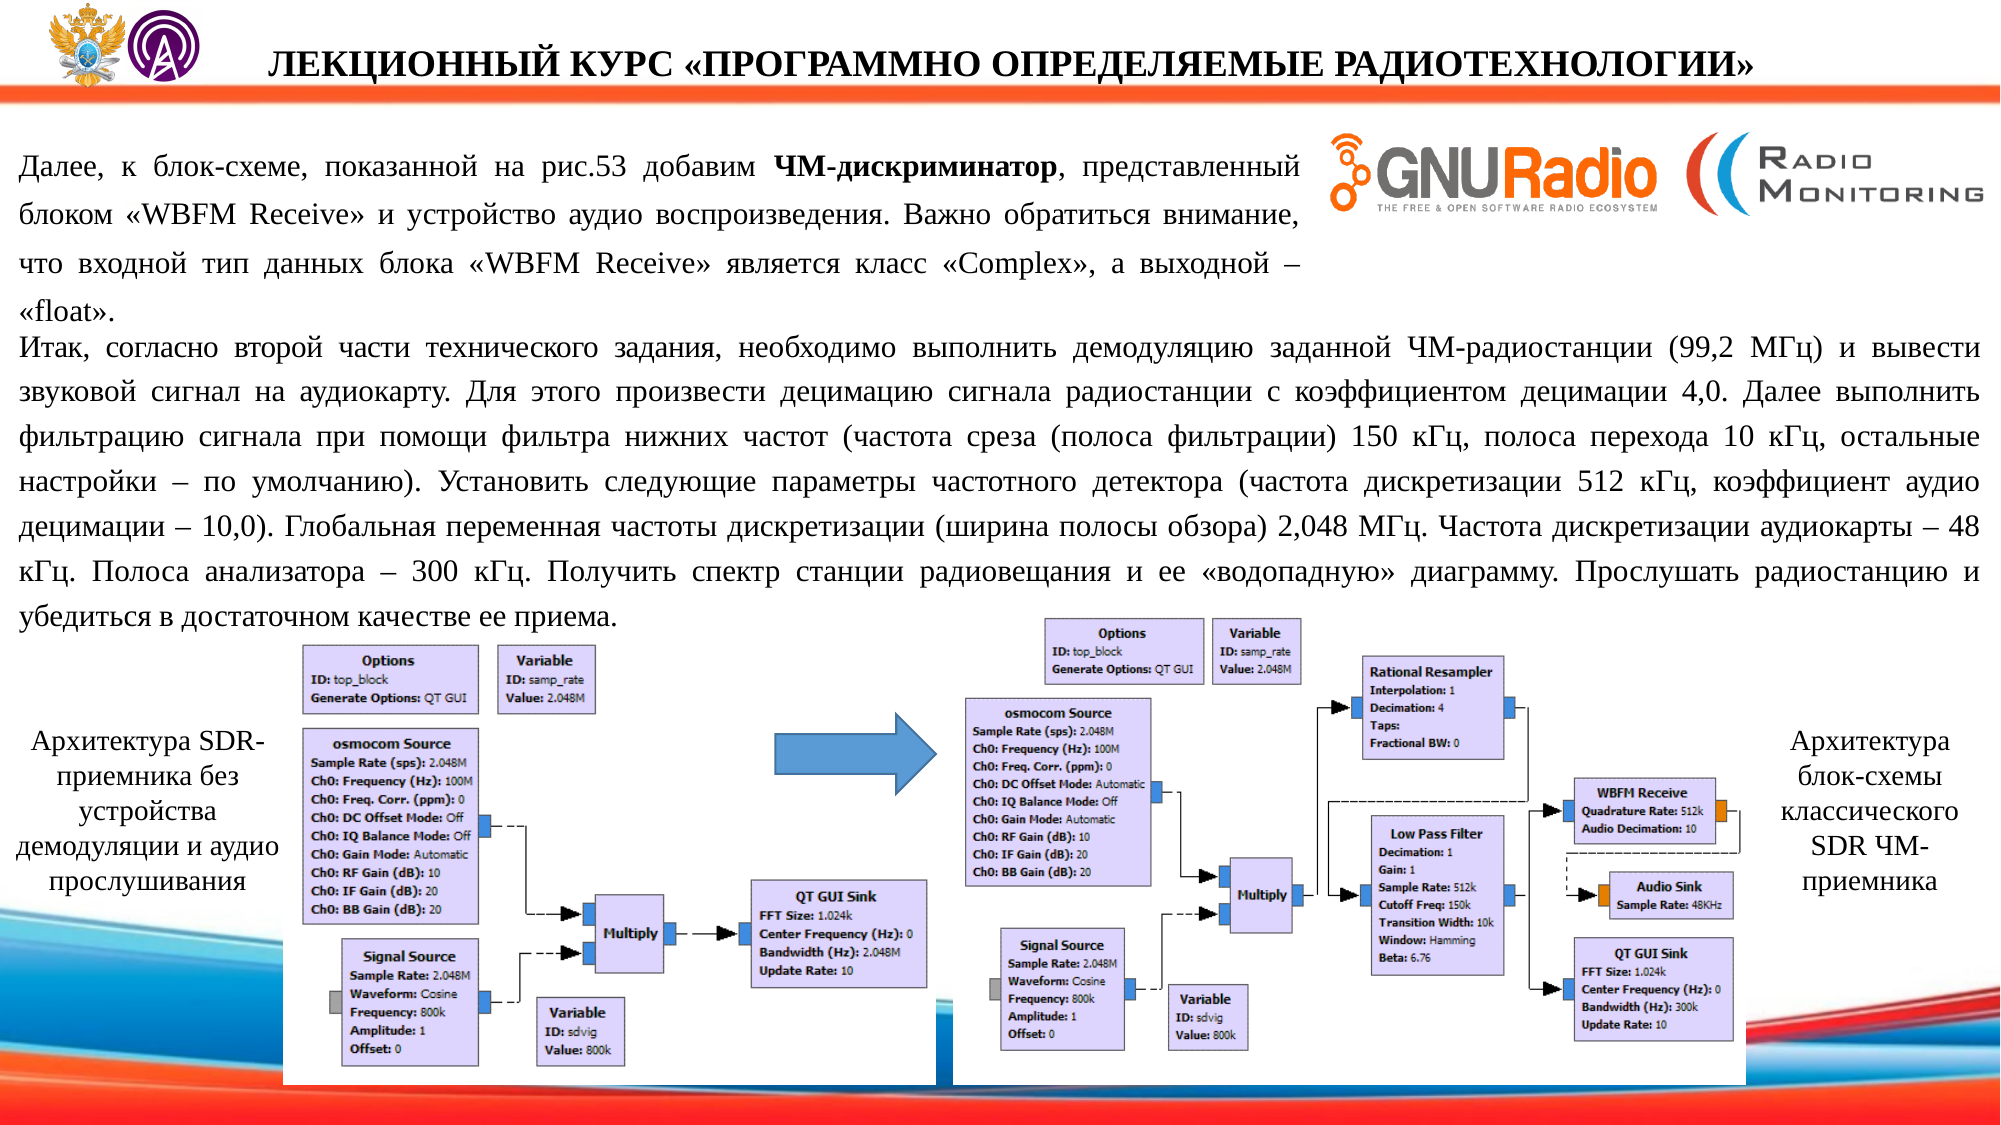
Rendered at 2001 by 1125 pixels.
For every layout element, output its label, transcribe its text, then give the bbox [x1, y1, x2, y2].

picture [0, 0, 2001, 1125]
text_box Далее, к блок-схеме, показанной на рис.53 добавим ЧМ-дискриминатор, представленный блоком «WBFM Receive» и устройство аудио воспроизведения. Важно обратиться внимание, что входной тип данных блока «WBFM Receive» является класс «Complex», а выходной – «float». [3, 126, 1316, 310]
text_box Архитектура блок-схемы классического SDR ЧМ-приемника [1746, 714, 1998, 904]
text_box Итак, согласно второй части технического задания, необходимо выполнить демодуляцию заданной ЧМ-радиостанции (99,2 МГц) и вывести звуковой сигнал на аудиокарту. Для этого произвести децимацию сигнала радиостанции с коэффициентом децимации 4,0. Далее выполнить фильтрацию сигнала при помощи фильтра нижних частот (частота среза (полоса фильтрации) 150 кГц, полоса перехода 10 кГц, остальные настройки – по умолчанию). Установить следующие параметры частотного детектора (частота дискретизации 512 кГц, коэффициент аудио децимации – 10,0). Глобальная переменная частоты дискретизации (ширина полосы обзора) 2,048 МГц. Частота дискретизации аудиокарты – 48 кГц. Полоса анализатора – 300 кГц. Получить спектр станции радиовещания и ее «водопадную» диаграмму. Прослушать радиостанцию и убедиться в достаточном качестве ее приема. [3, 310, 1998, 640]
text_box Архитектура SDR-приемника без устройства демодуляции и аудио прослушивания [0, 714, 283, 904]
text_box ЛЕКЦИОННЫЙ КУРС «ПРОГРАММНО ОПРЕДЕЛЯЕМЫЕ РАДИОТЕХНОЛОГИИ» [163, 8, 1788, 91]
